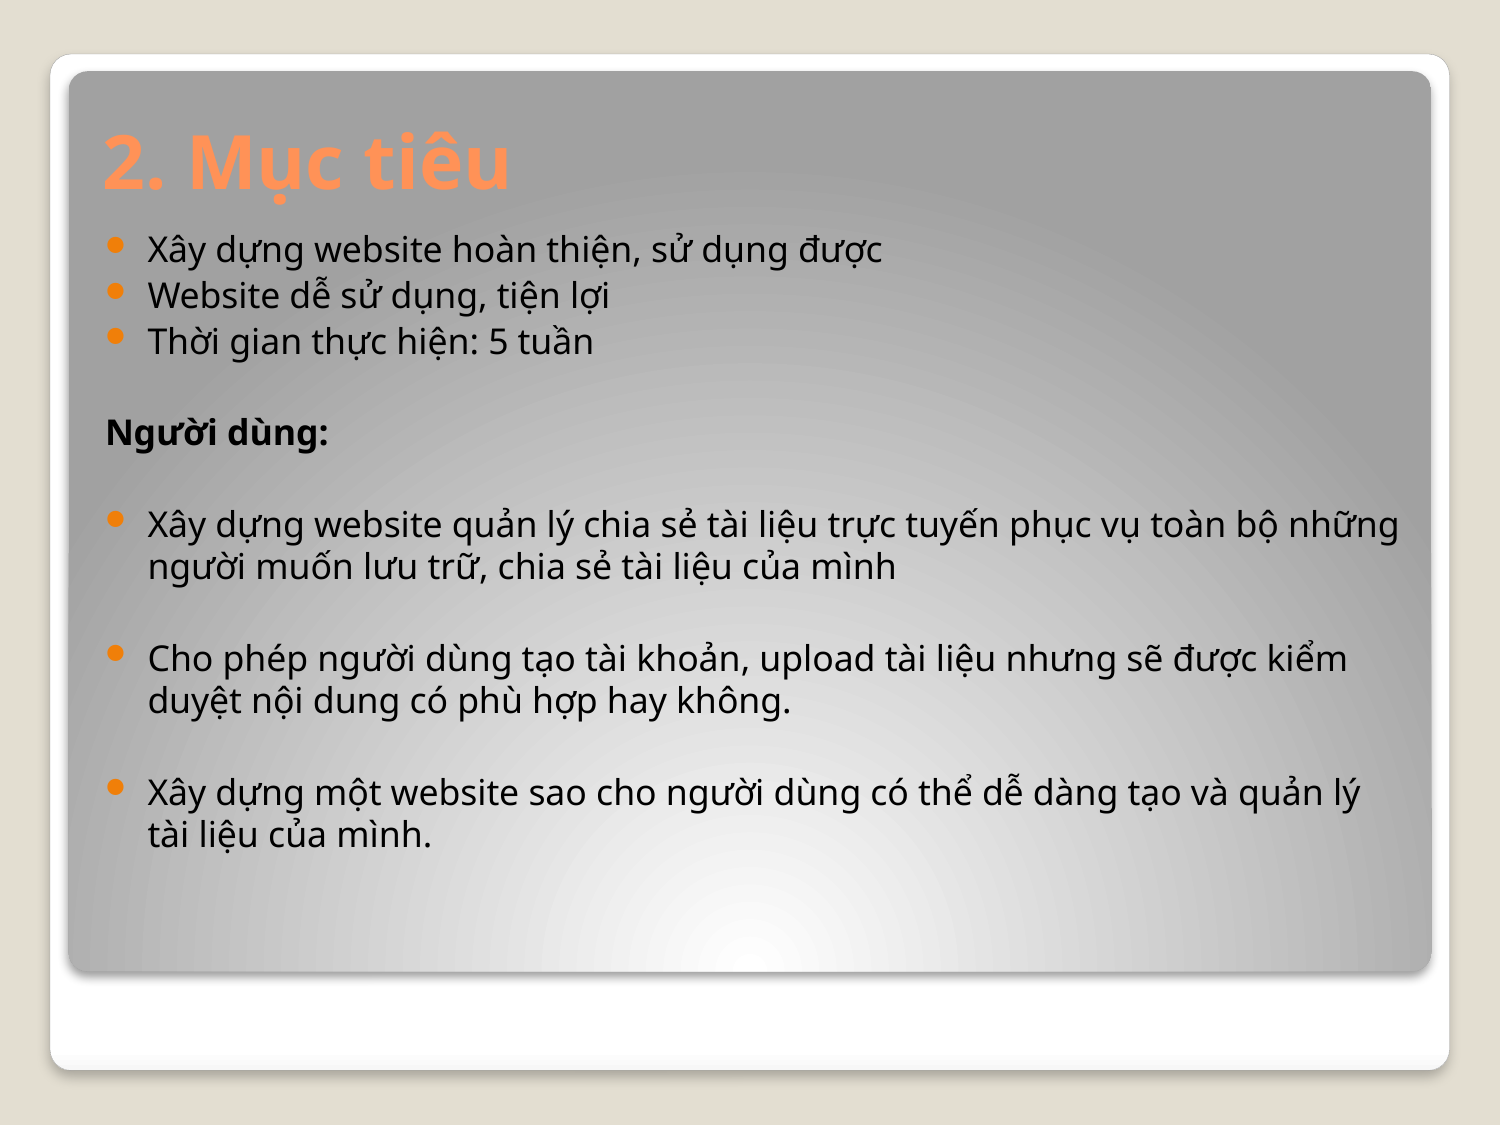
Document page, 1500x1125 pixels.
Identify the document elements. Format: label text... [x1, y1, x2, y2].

title 2. Mục tiêu [87, 99, 1430, 213]
list Xây dựng website hoàn thiện, sử dụng được Website dễ sử dụng, tiện lợi Thời gian thực hiện: 5 tuần Người dùng: Xây dựng website quản lý chia sẻ tài liệu trực tuyến phục vụ toàn bộ những người muốn lưu trữ, chia sẻ tài liệu của mình Cho phép người dùng tạo tài khoản, upload tài liệu nhưng sẽ được kiểm duyệt nội dung có phù hợp hay không. Xây dựng một website sao cho người dùng có thể dễ dàng tạo và quản lý tài liệu của mình. [75, 212, 1418, 962]
